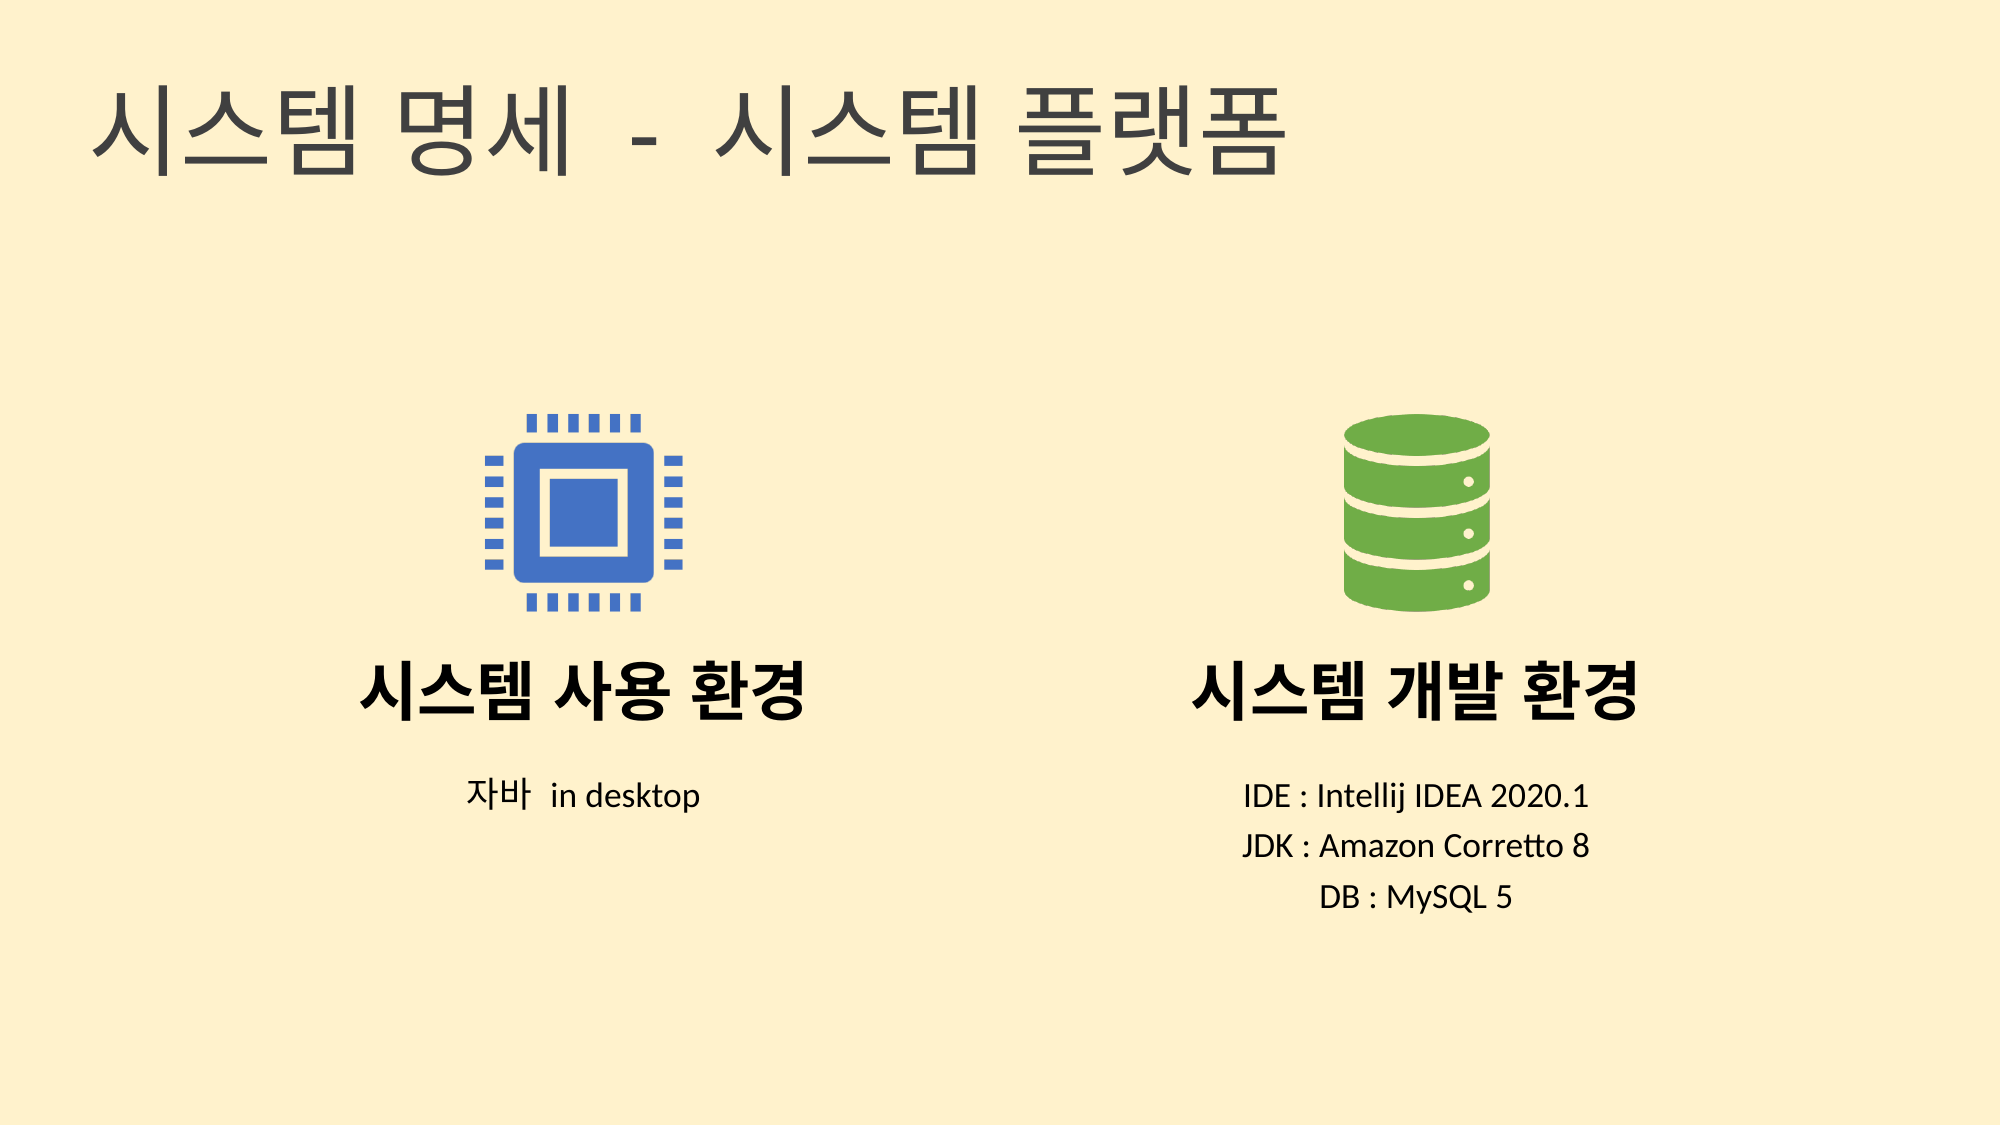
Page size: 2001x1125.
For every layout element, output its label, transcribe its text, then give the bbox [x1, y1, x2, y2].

text_box 시스템 명세 - 시스템 플랫폼 [73, 47, 1320, 206]
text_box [137, 299, 1863, 1014]
